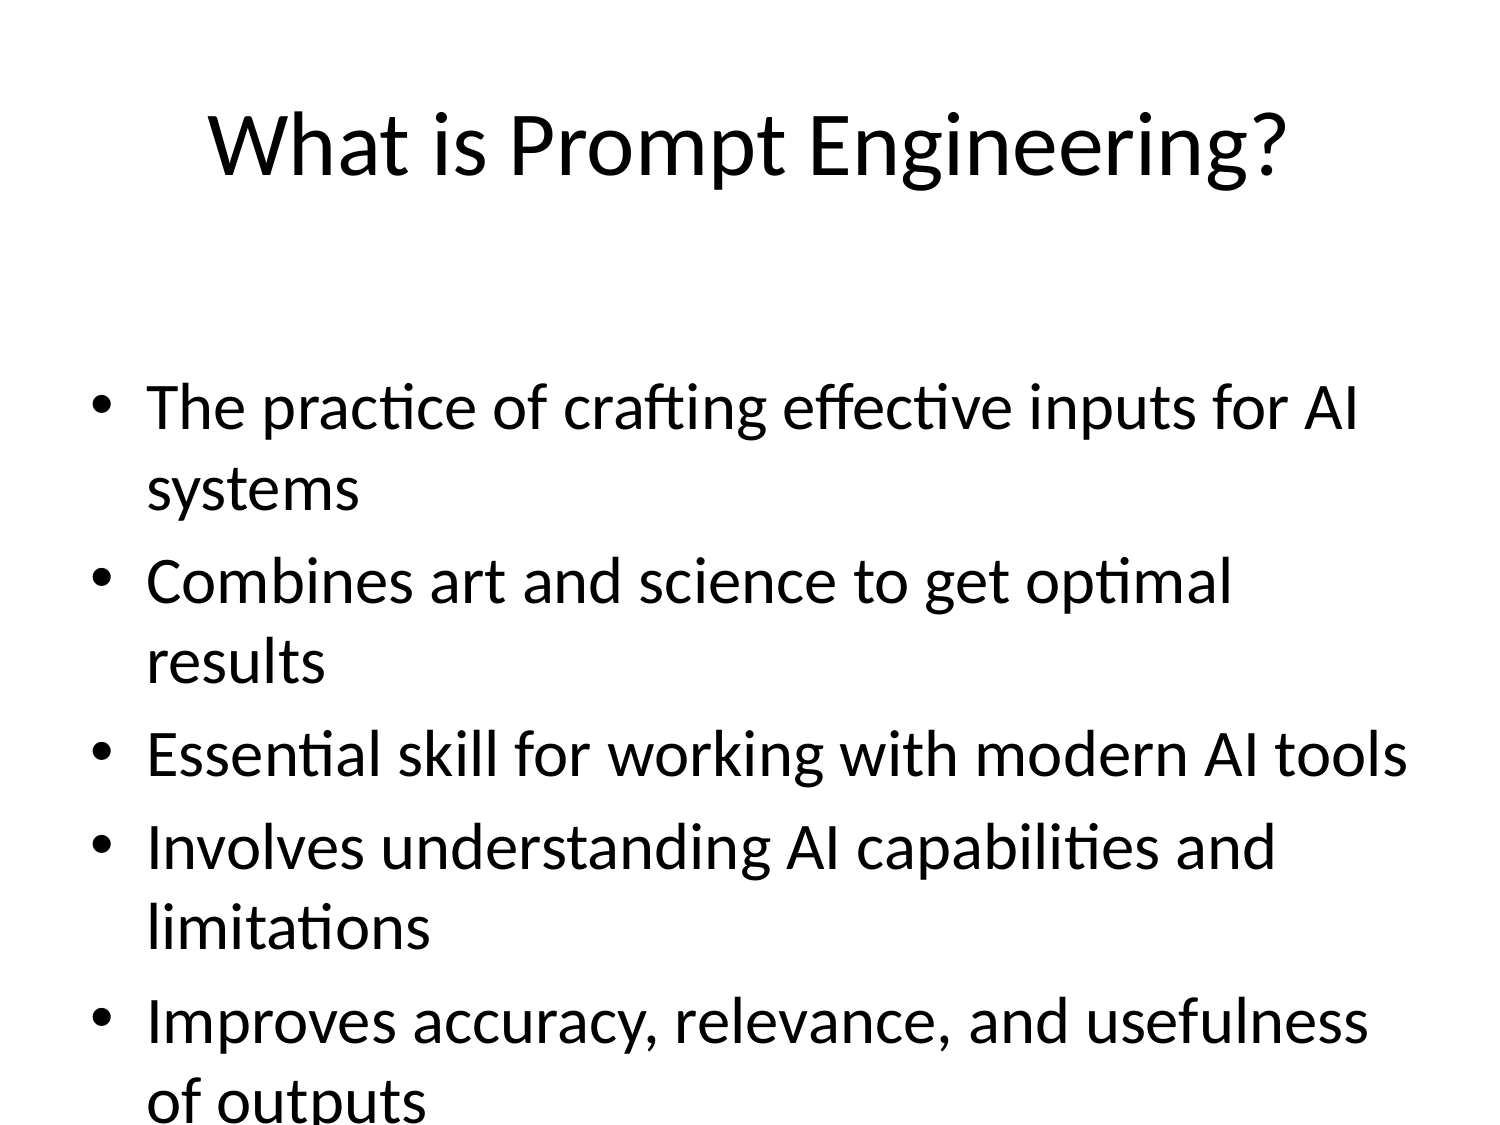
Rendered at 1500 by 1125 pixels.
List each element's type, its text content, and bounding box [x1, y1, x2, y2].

list The practice of crafting effective inputs for AI systems Combines art and science to get optimal results Essential skill for working with modern AI tools Involves understanding AI capabilities and limitations Improves accuracy, relevance, and usefulness of outputs [75, 262, 1425, 1005]
title What is Prompt Engineering? [75, 45, 1425, 233]
